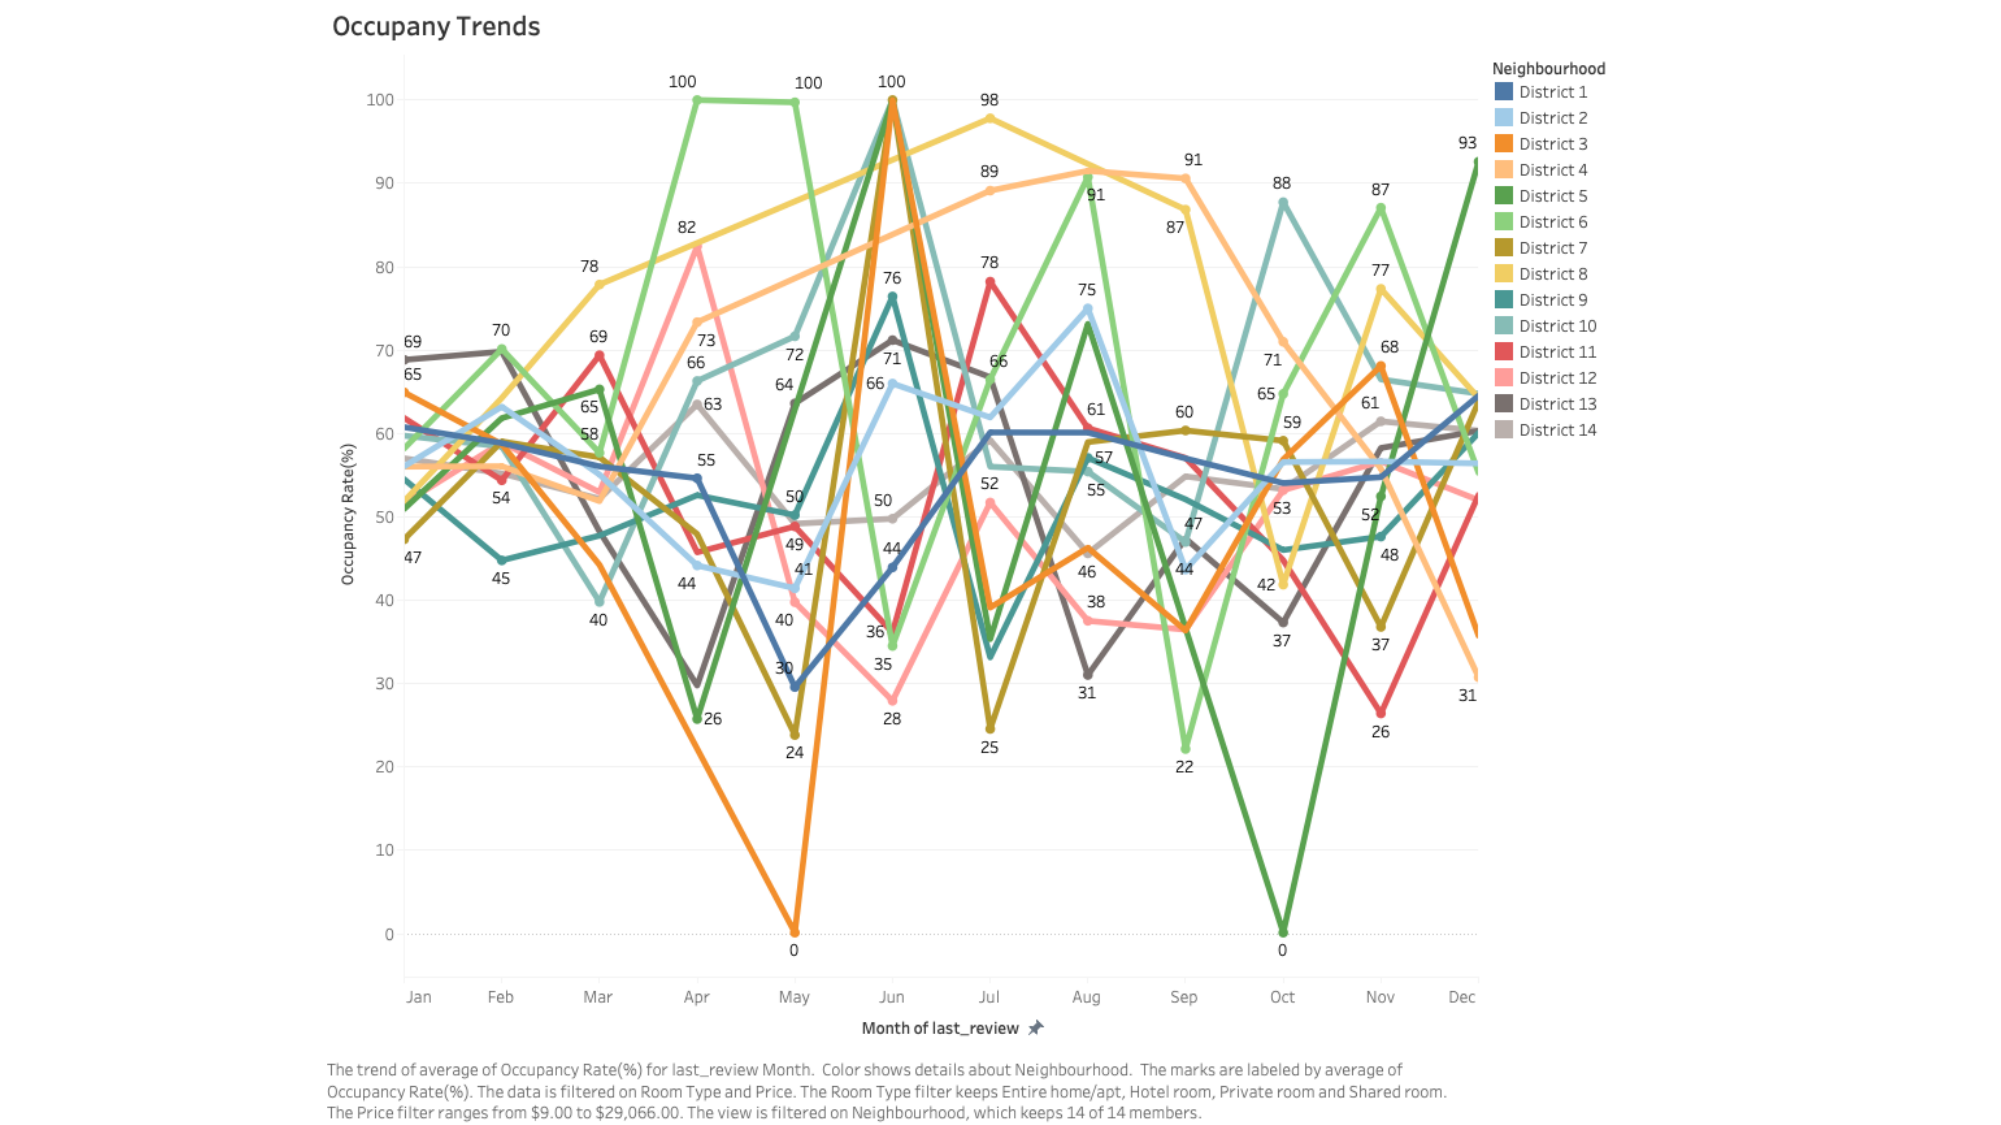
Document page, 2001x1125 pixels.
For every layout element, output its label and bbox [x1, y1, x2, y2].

picture [327, 0, 1673, 1125]
